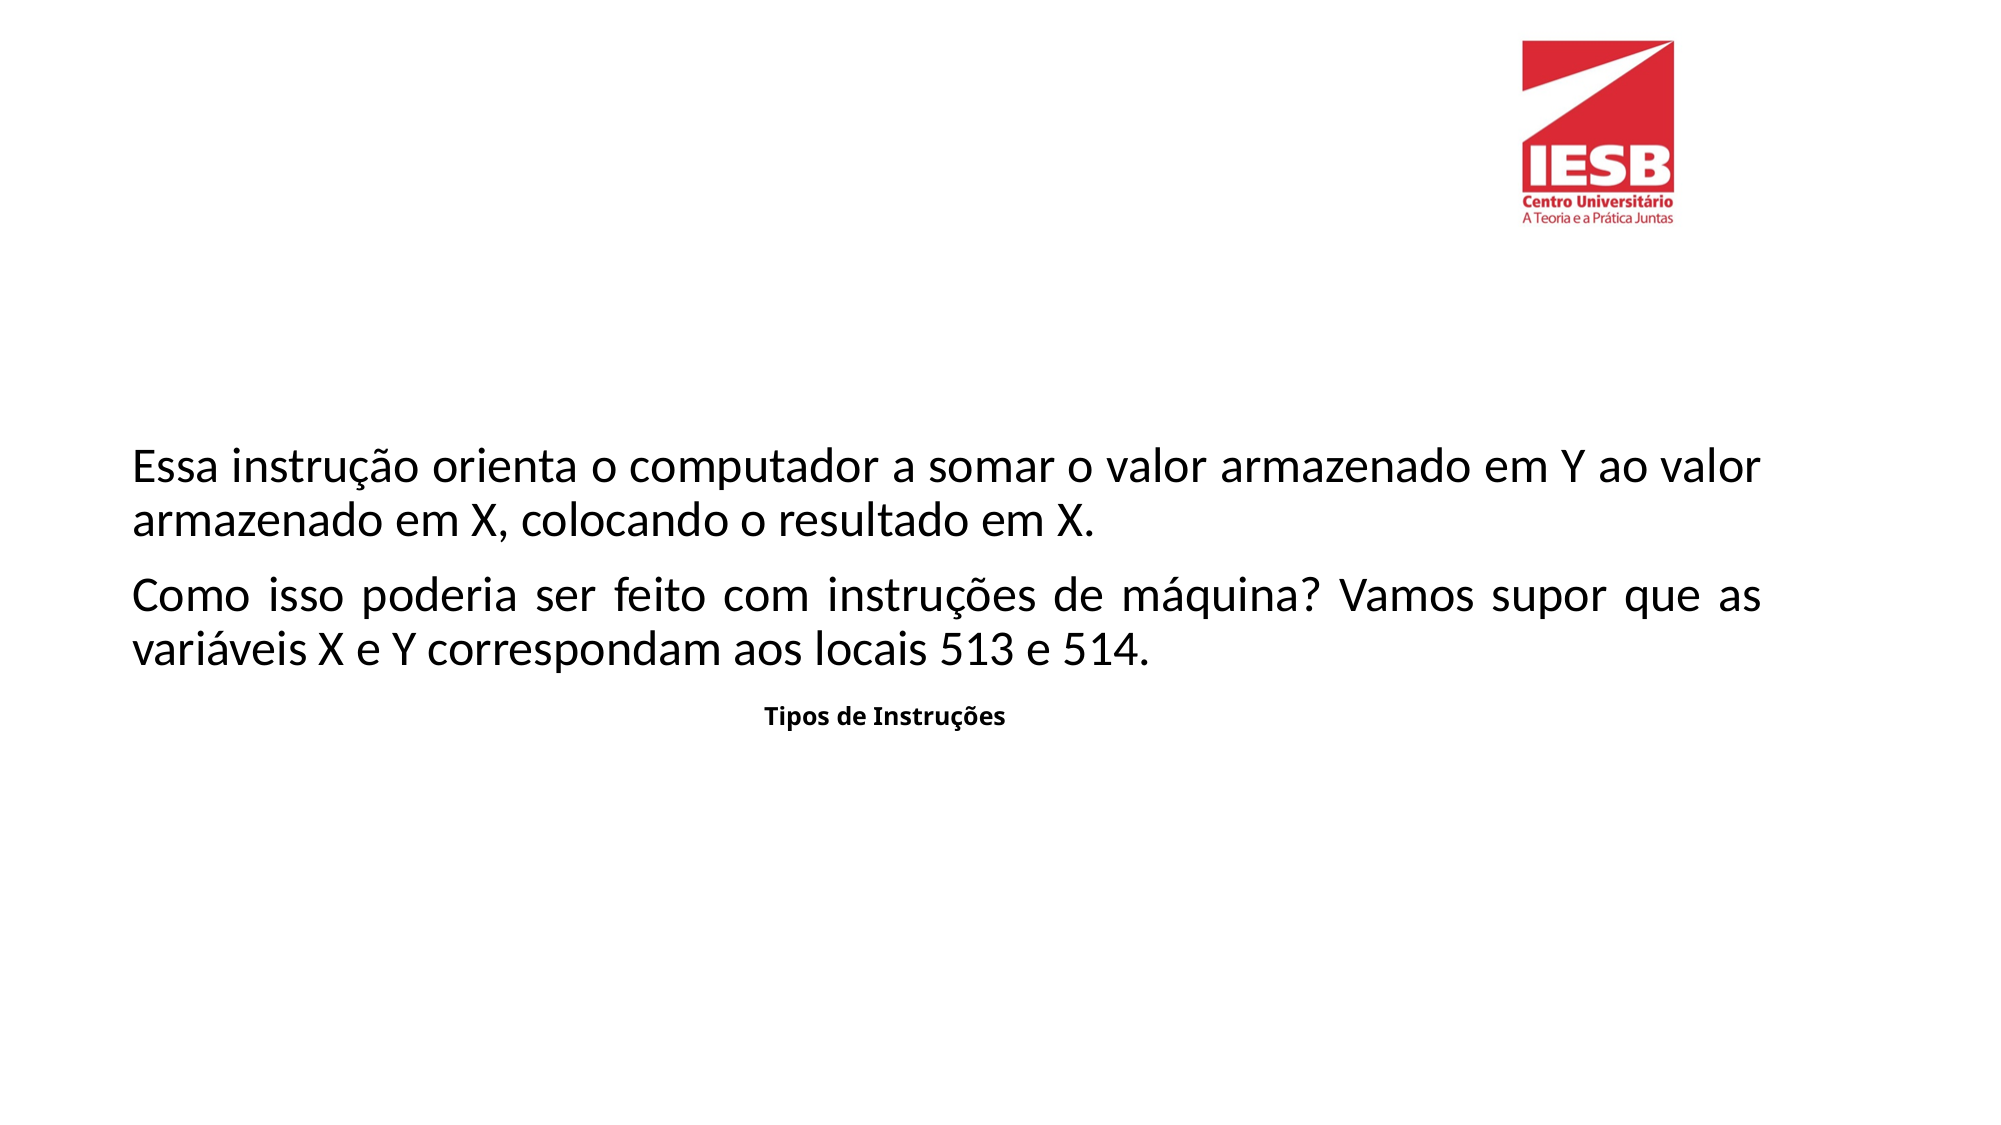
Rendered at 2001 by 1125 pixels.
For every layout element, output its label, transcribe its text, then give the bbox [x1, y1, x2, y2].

subtitle Essa instrução orienta o computador a somar o valor armazenado em Y ao valor armazenado em X, colocando o resultado em X. Como isso poderia ser feito com instruções de máquina? Vamos supor que as variáveis X e Y correspondam aos locais 513 e 514. [117, 276, 1778, 1030]
picture [1496, 30, 1700, 235]
